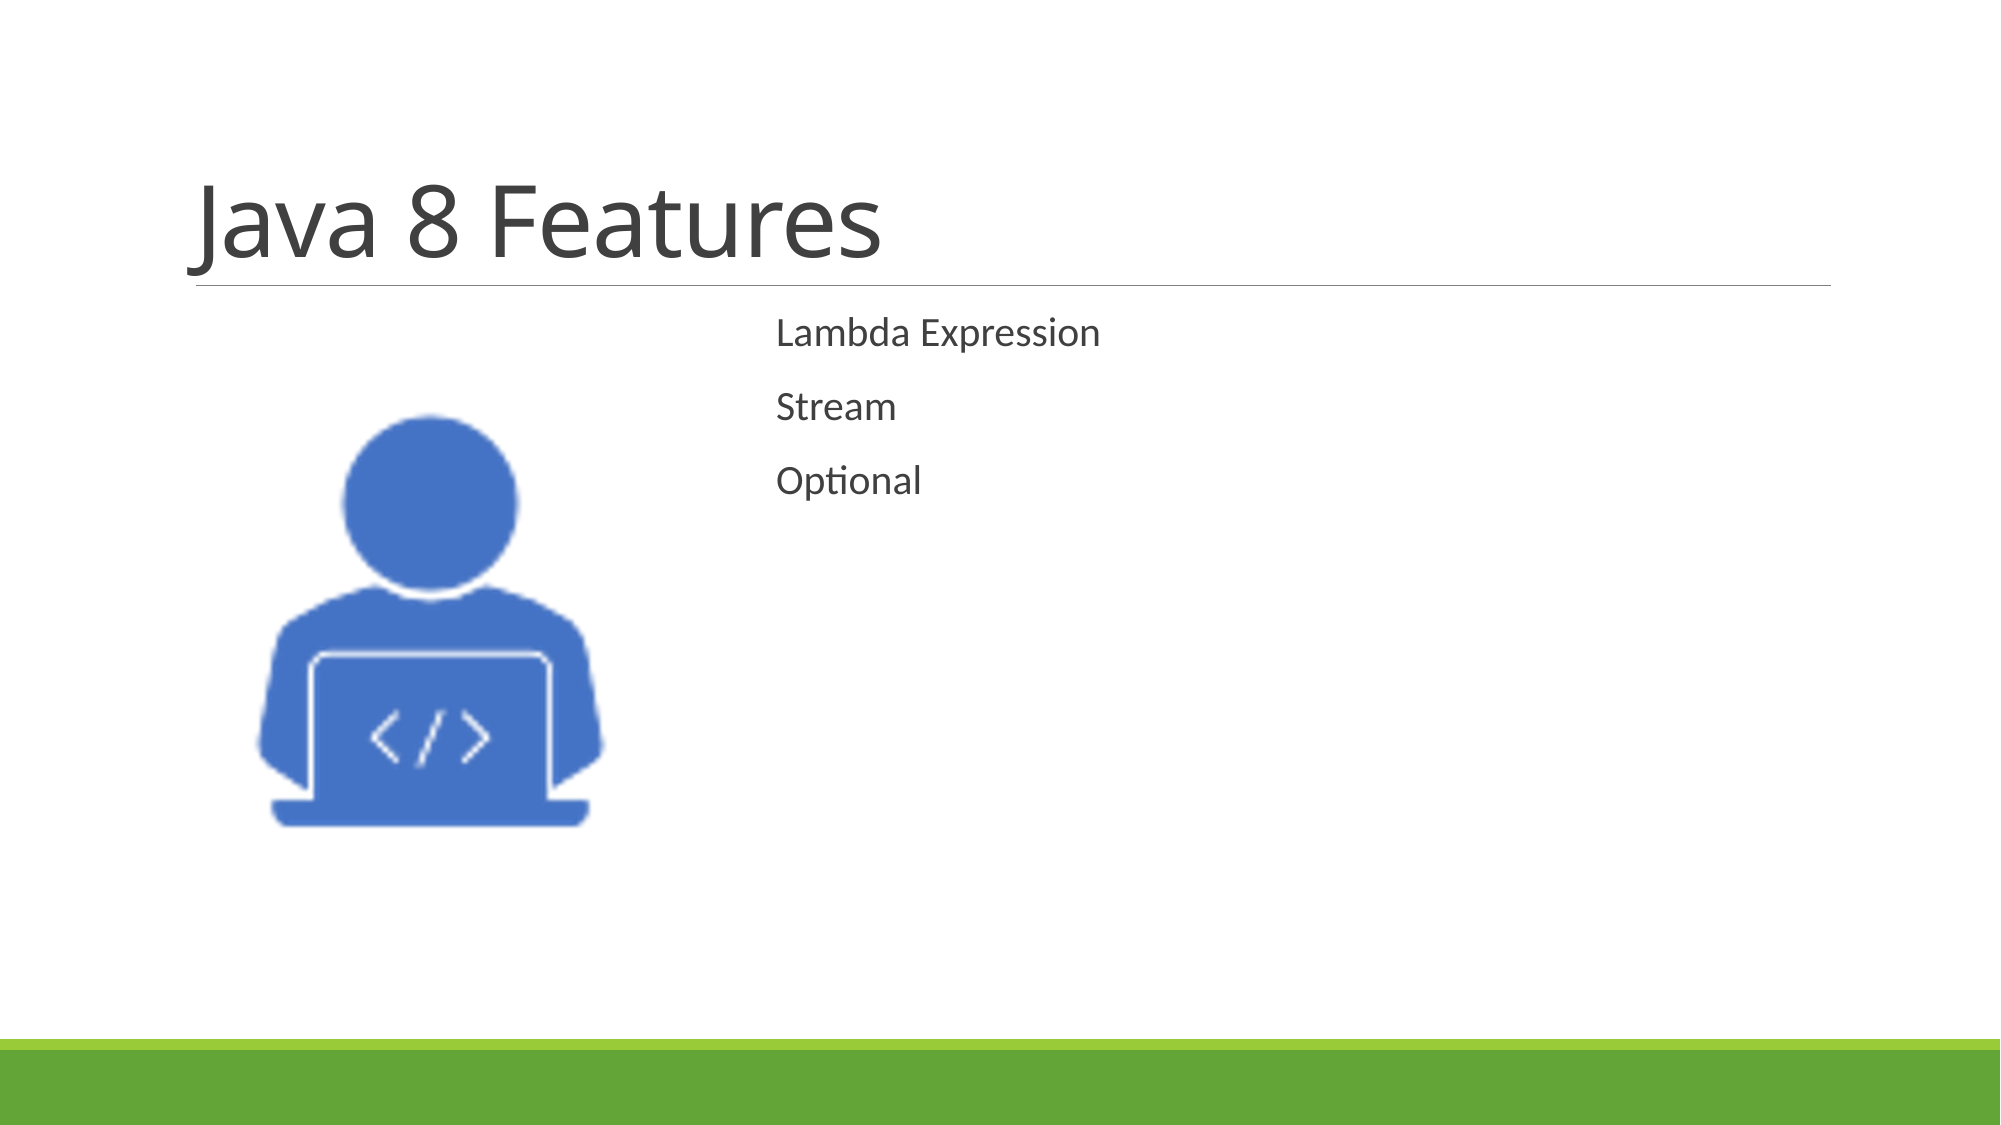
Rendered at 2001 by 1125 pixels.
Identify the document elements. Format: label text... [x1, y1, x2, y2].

title Java 8 Features [180, 47, 1830, 285]
list Lambda Expression Stream Optional [761, 302, 1830, 963]
picture [176, 344, 685, 854]
